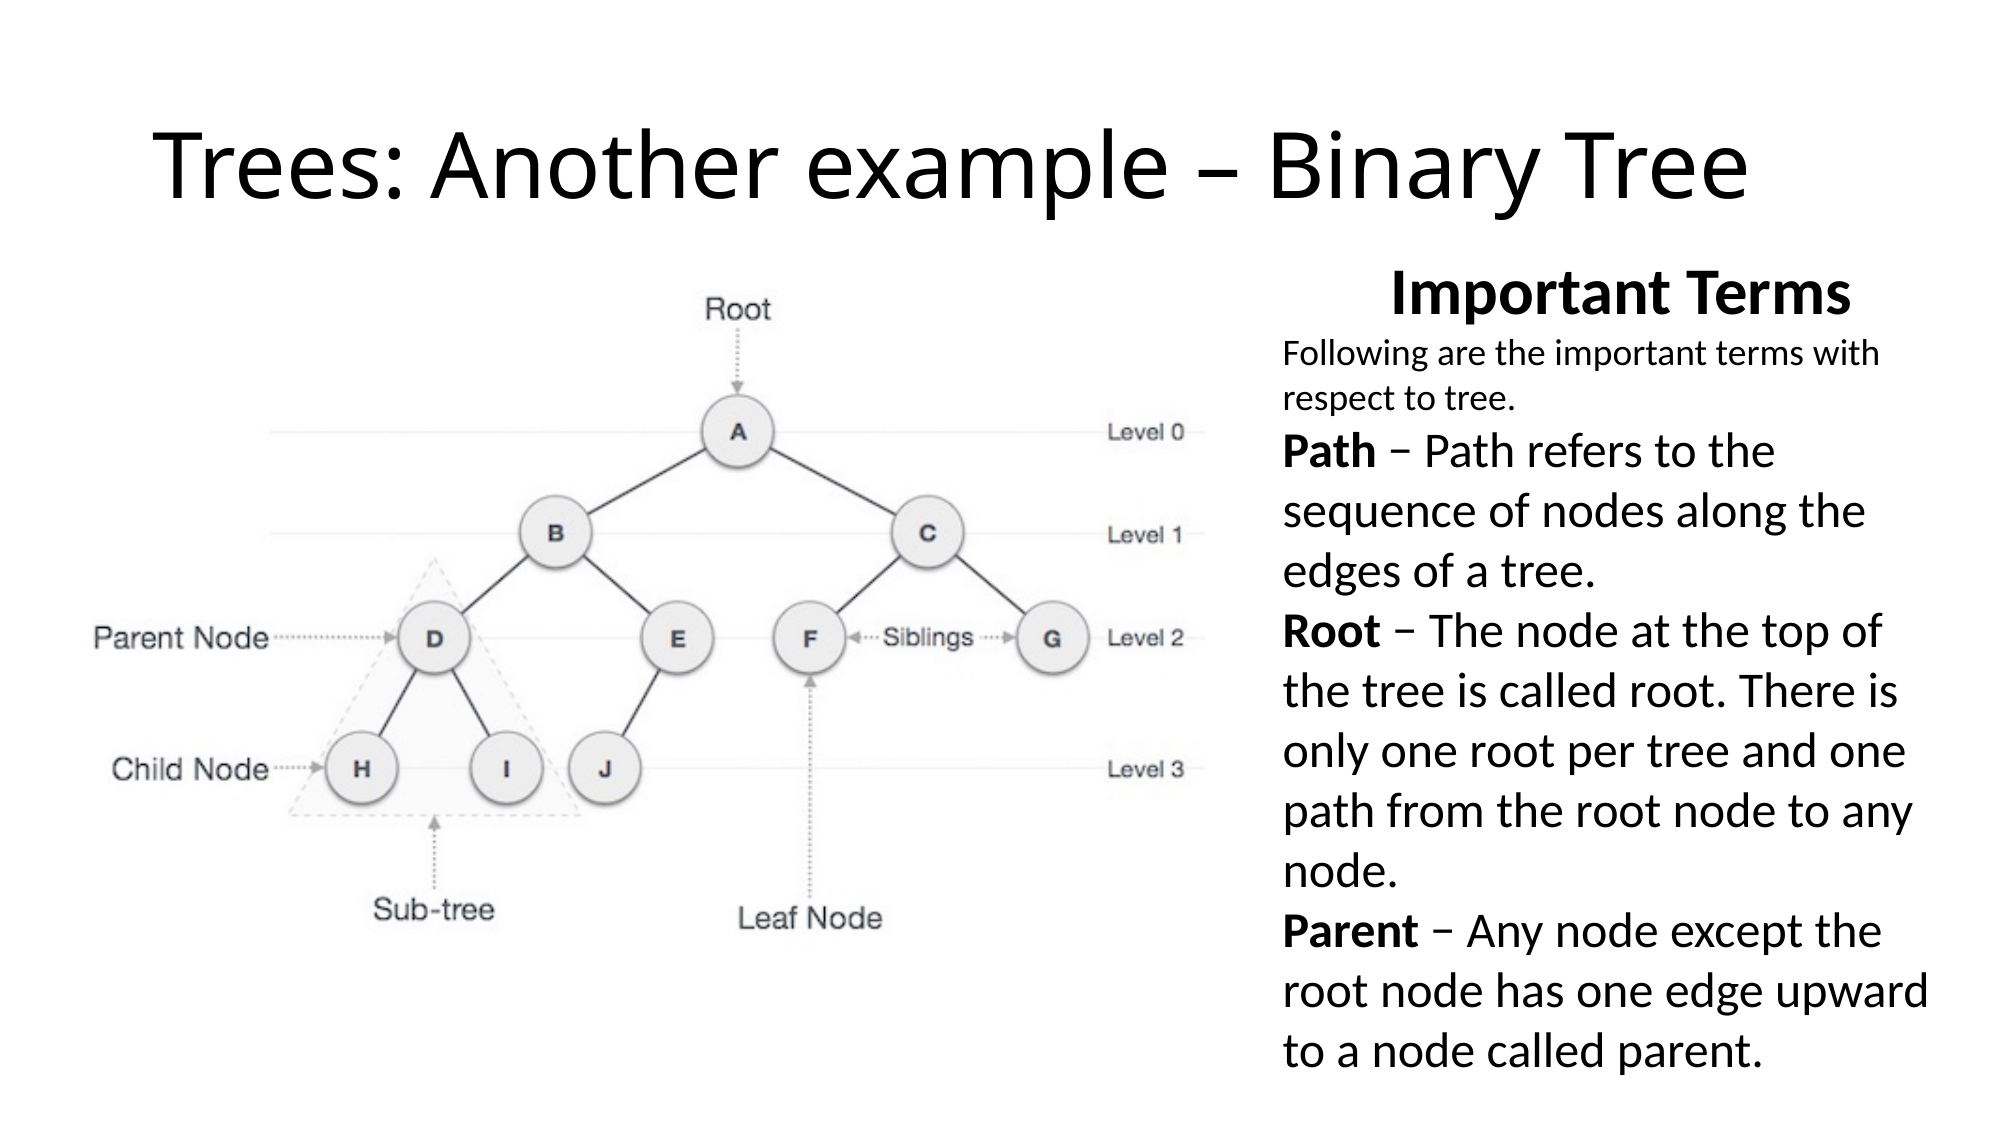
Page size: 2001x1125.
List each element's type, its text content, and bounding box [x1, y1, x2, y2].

picture [79, 289, 1205, 948]
text_box Important Terms Following are the important terms with respect to tree. Path − Path refers to the sequence of nodes along the edges of a tree. Root − The node at the top of the tree is called root. There is only one root per tree and one path from the root node to any node. Parent − Any node except the root node has one edge upward to a node called parent. [1267, 240, 1976, 1085]
title Trees: Another example – Binary Tree [137, 59, 1863, 278]
